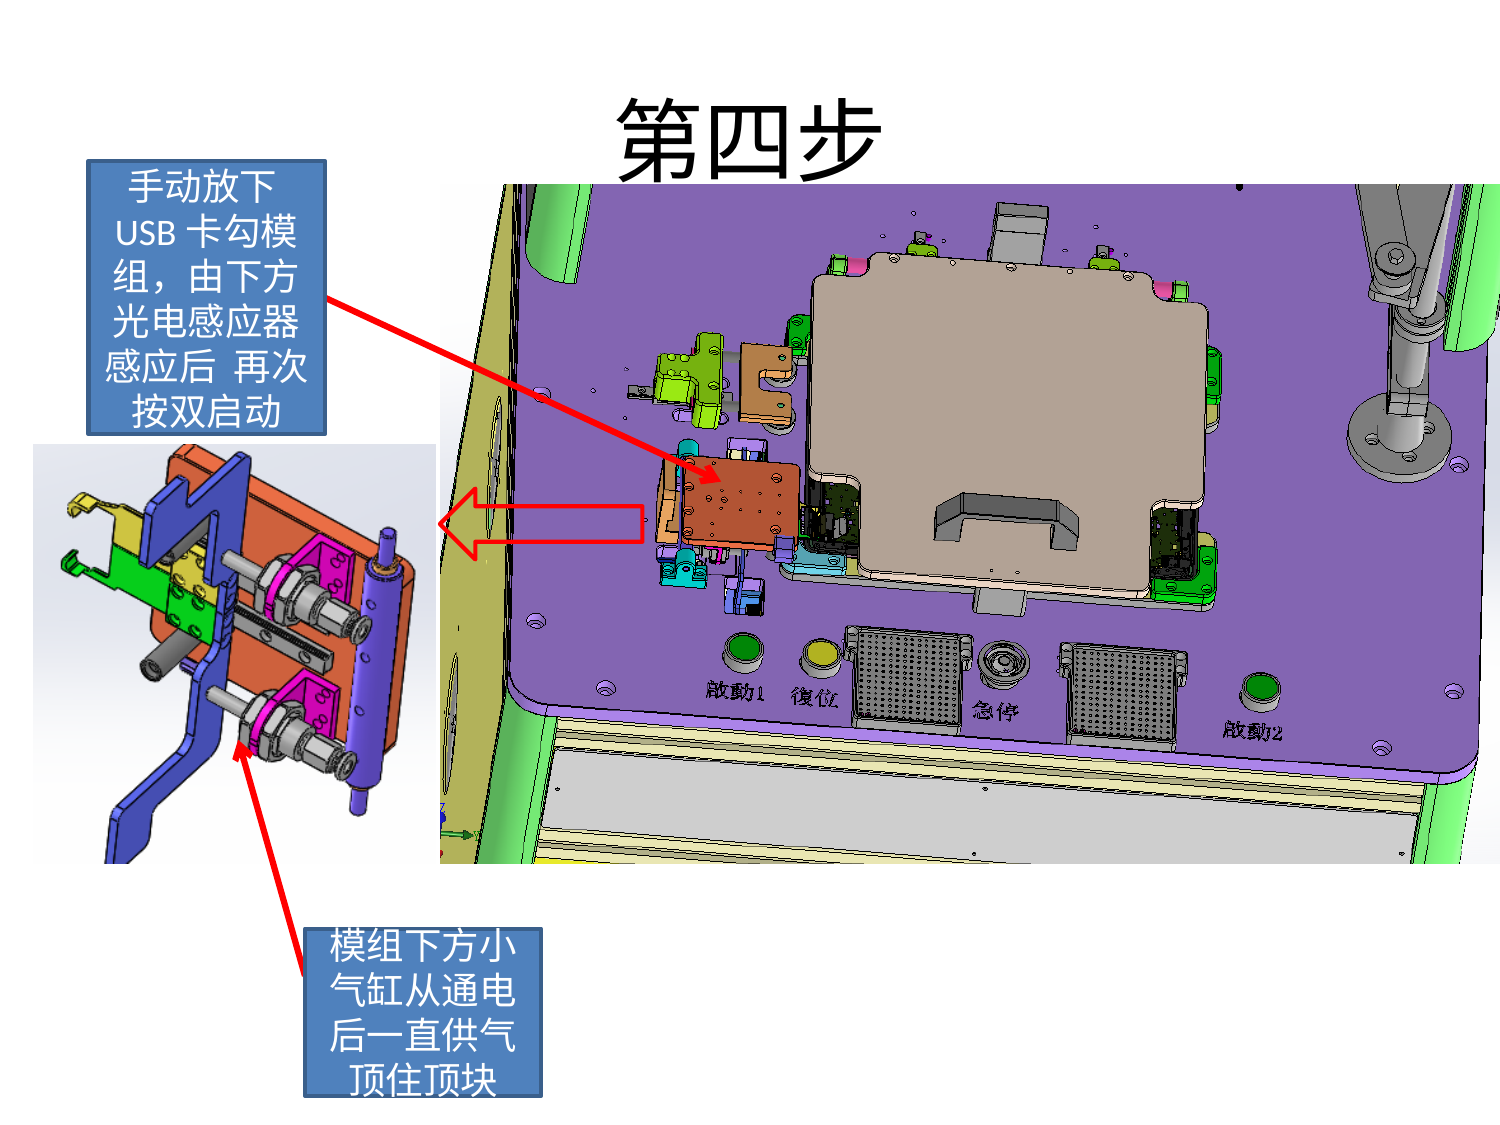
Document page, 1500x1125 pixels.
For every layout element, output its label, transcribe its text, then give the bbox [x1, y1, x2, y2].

picture [33, 444, 436, 864]
picture [439, 184, 1500, 864]
text_box 手动放下USB卡勾模组，由下方光电感应器感应后 再次按双启动 [86, 159, 327, 436]
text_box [237, 739, 306, 977]
title 第四步 [75, 45, 1425, 233]
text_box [324, 297, 722, 482]
text_box 模组下方小气缸从通电后一直供气顶住顶块 [303, 927, 543, 1098]
